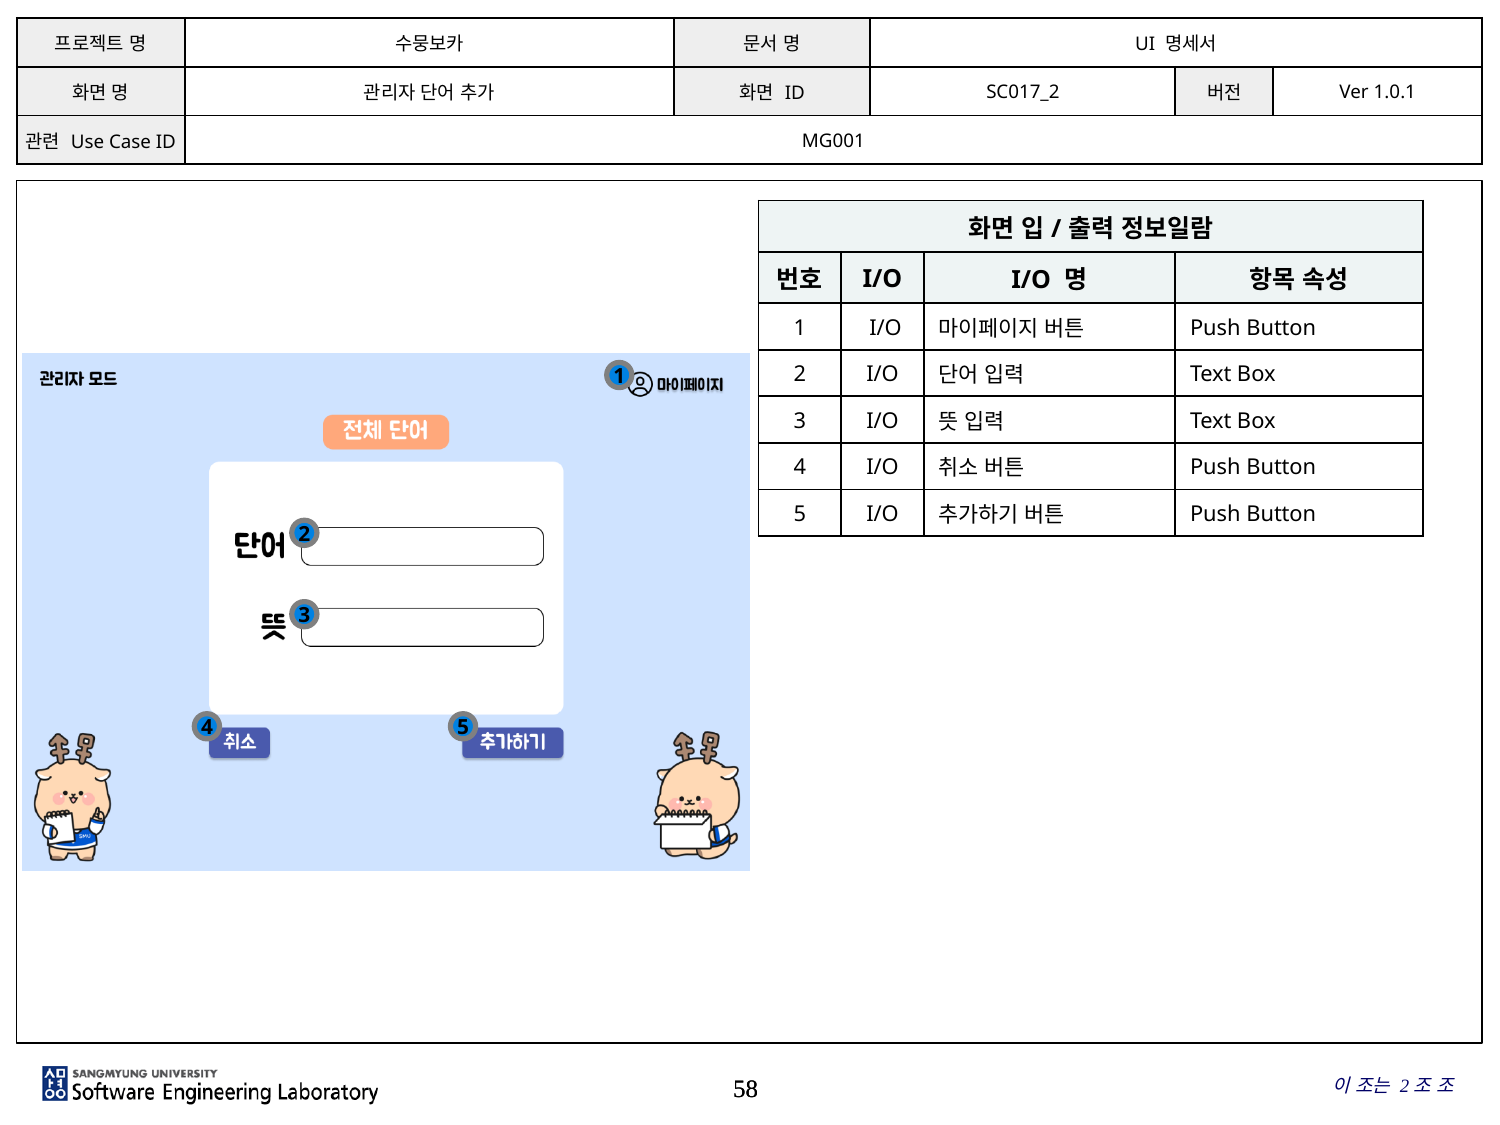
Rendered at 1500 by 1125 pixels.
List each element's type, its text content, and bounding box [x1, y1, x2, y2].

table_cell 관리자 단어 추가 [186, 68, 673, 115]
table_cell I/O [842, 351, 923, 395]
table_cell Text Box [1176, 397, 1422, 442]
table_header 문서 명 [675, 19, 869, 66]
table_header 프로젝트 명 [18, 19, 184, 66]
picture [42, 1066, 382, 1106]
table_header 화면 입/출력 정보일람 [759, 201, 1422, 251]
table_cell 취소 버튼 [925, 444, 1174, 489]
table_cell I/O [842, 304, 923, 349]
table_cell 항목 속성 [1176, 253, 1422, 302]
table_header 수뭉보카 [186, 19, 673, 66]
table_cell 5 [759, 490, 840, 535]
table_cell 4 [759, 444, 840, 489]
table_cell 1 [759, 304, 840, 349]
table_cell 추가하기 버튼 [925, 490, 1174, 535]
table_cell 관련 Use Case ID [18, 116, 184, 163]
table_cell Ver 1.0.1 [1274, 68, 1481, 115]
table_cell 번호 [759, 253, 840, 302]
table_cell 화면 명 [18, 68, 184, 115]
table_cell Push Button [1176, 490, 1422, 535]
table_cell I/O [842, 253, 923, 302]
table_cell 단어 입력 [925, 351, 1174, 395]
table_cell Push Button [1176, 444, 1422, 489]
table_cell I/O 명 [925, 253, 1174, 302]
table_cell I/O [842, 444, 923, 489]
table_cell MG001 [186, 116, 1481, 163]
table_cell 뜻 입력 [925, 397, 1174, 442]
picture [22, 353, 750, 871]
table_cell 화면 ID [675, 68, 869, 115]
table_cell Text Box [1176, 351, 1422, 395]
table_cell 버전 [1176, 68, 1272, 115]
table_cell 마이페이지 버튼 [925, 304, 1174, 349]
table_cell I/O [842, 397, 923, 442]
table_cell 2 [759, 351, 840, 395]
table_header UI 명세서 [871, 19, 1481, 66]
table_cell Push Button [1176, 304, 1422, 349]
table_cell SC017_2 [871, 68, 1174, 115]
table_cell I/O [842, 490, 923, 535]
table_cell 3 [759, 397, 840, 442]
footer 이 조는 2조 조 [994, 1060, 1454, 1110]
